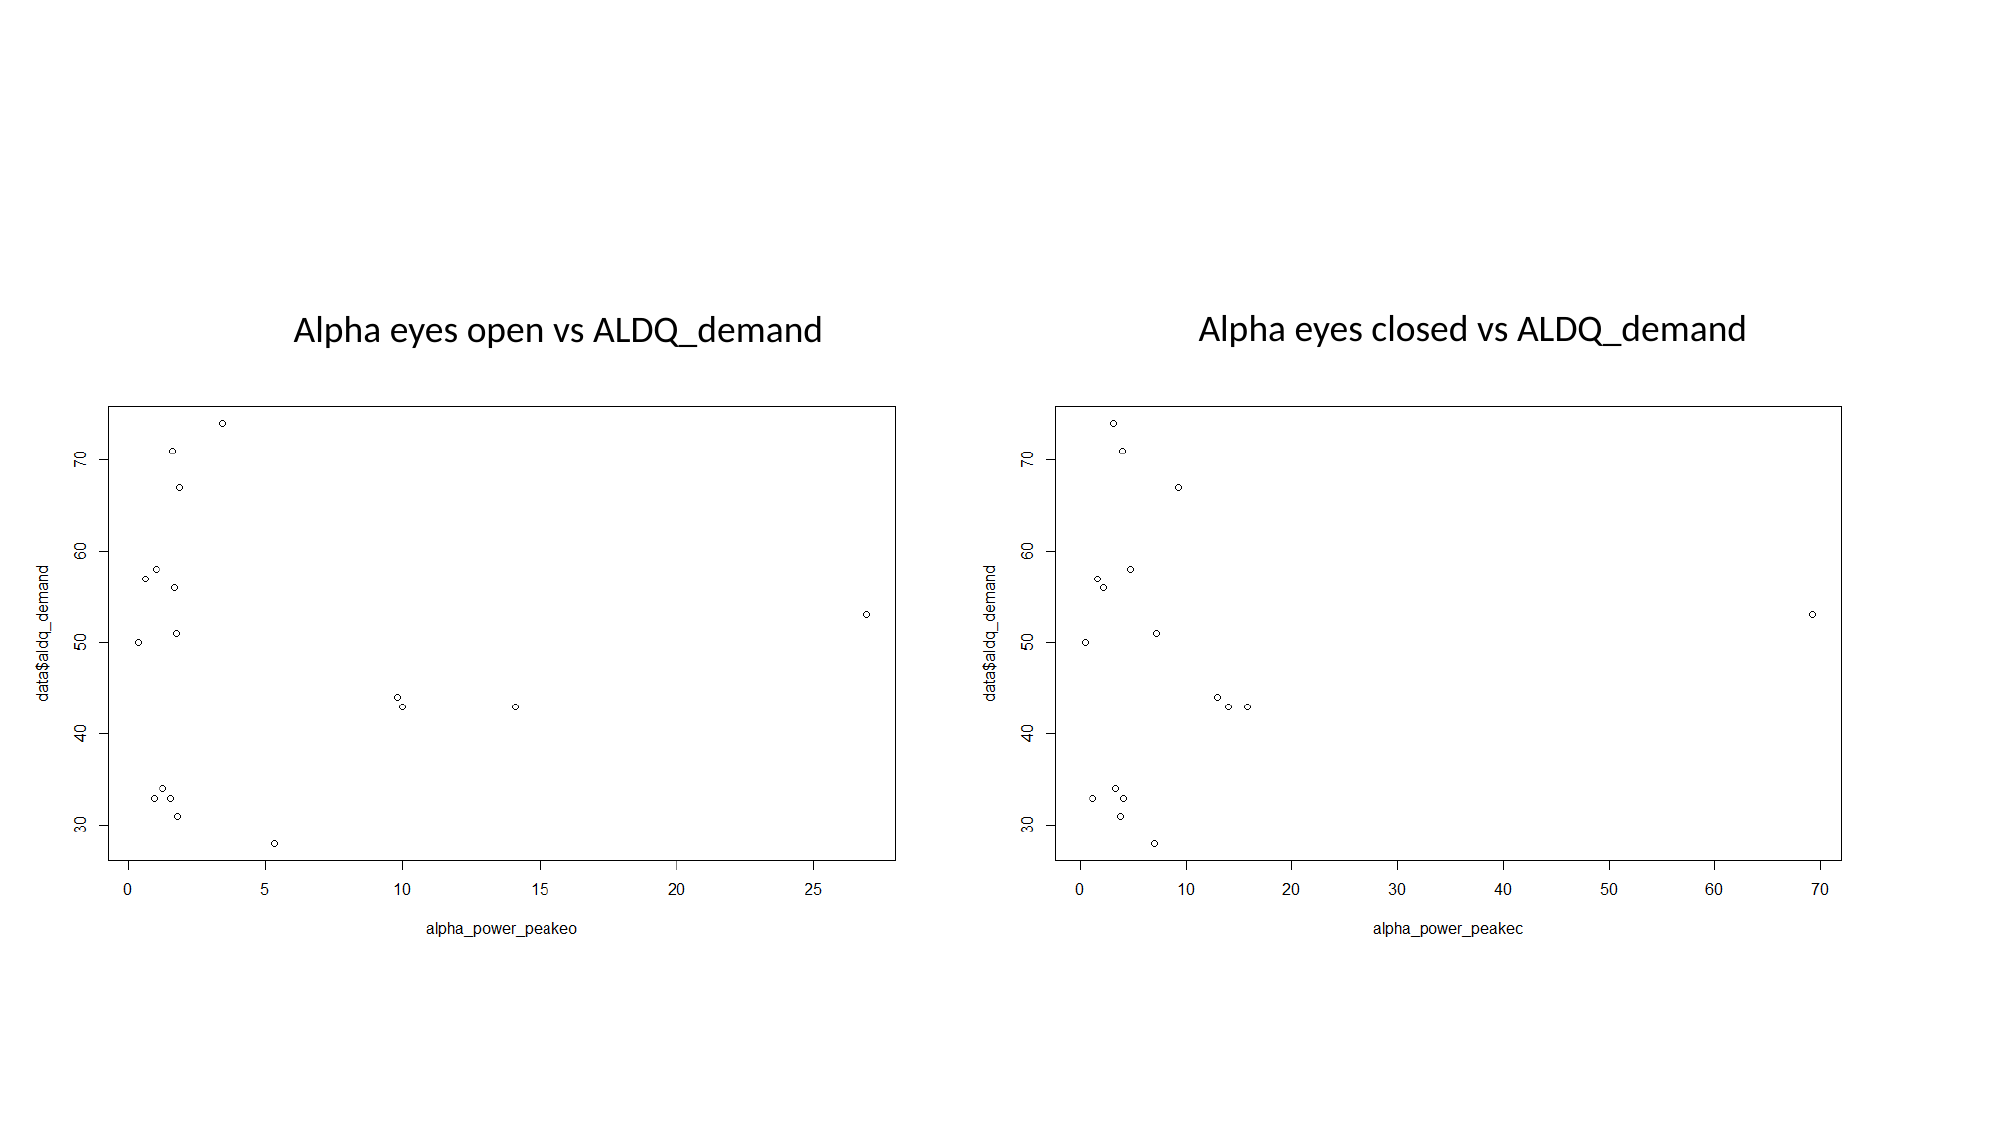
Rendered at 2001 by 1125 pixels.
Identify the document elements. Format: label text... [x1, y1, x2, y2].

text_box Alpha eyes open vs ALDQ_demand [279, 297, 839, 328]
picture [30, 328, 935, 957]
picture [977, 328, 1881, 957]
text_box Alpha eyes closed vs ALDQ_demand [1183, 296, 1763, 328]
